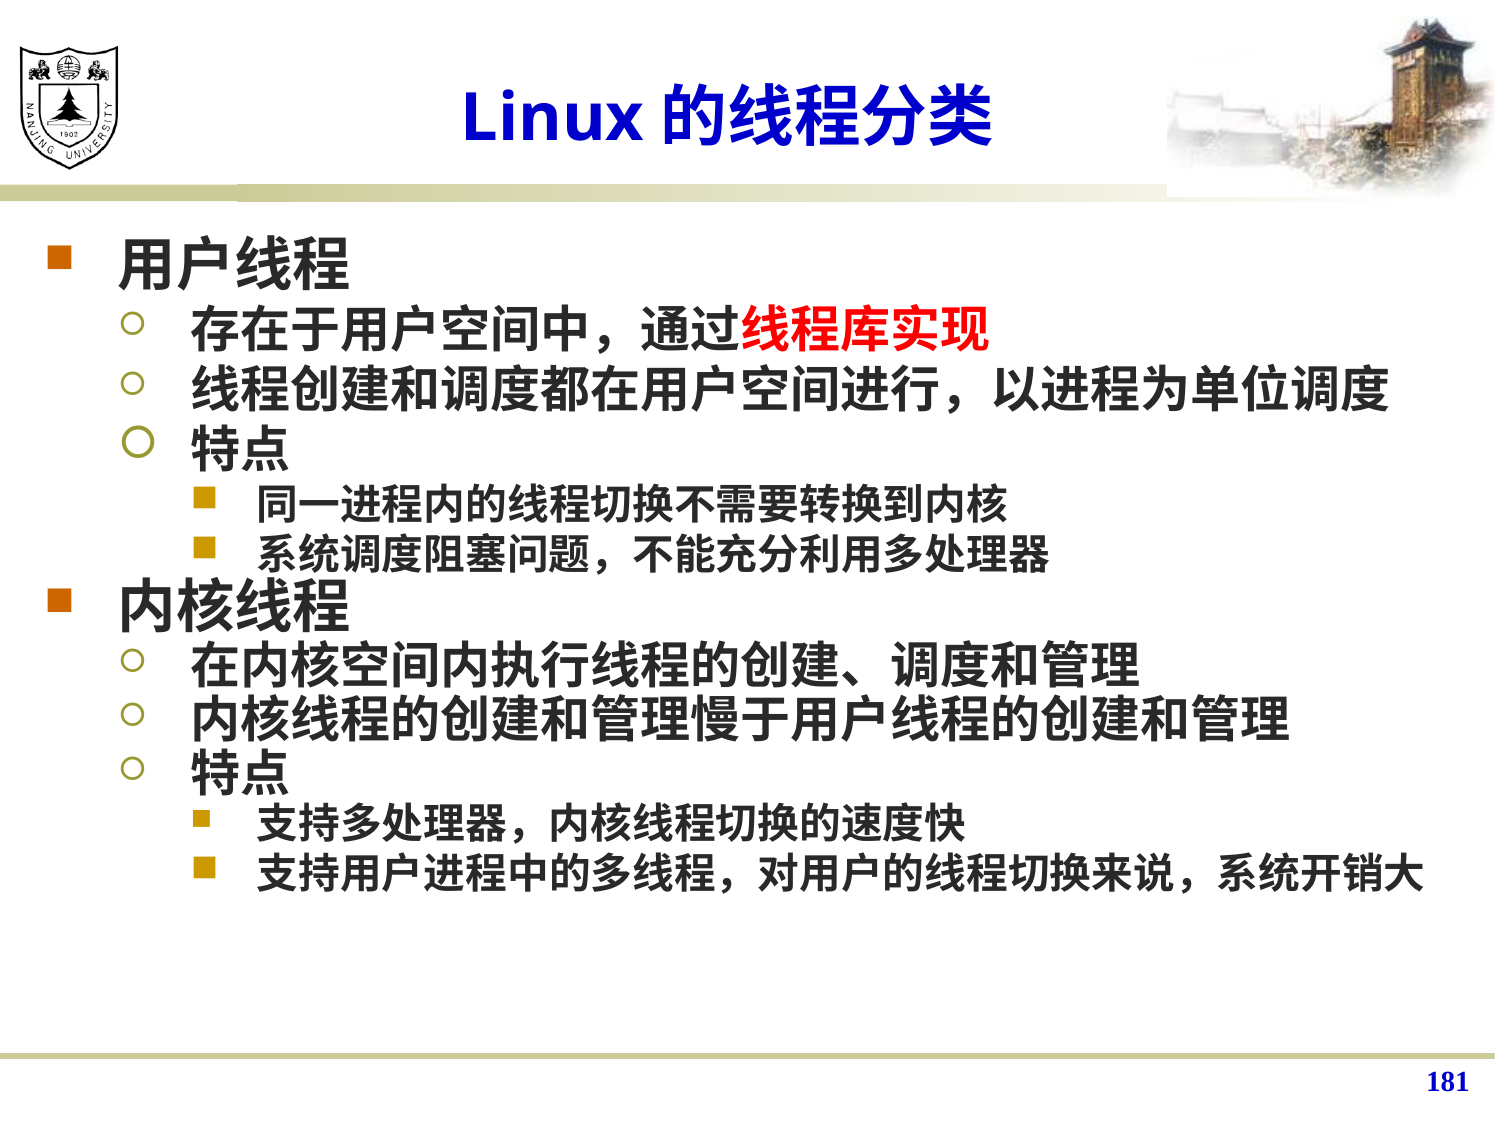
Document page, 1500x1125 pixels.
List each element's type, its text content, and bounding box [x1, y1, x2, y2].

picture [14, 42, 124, 173]
title Linux的线程分类 [123, 66, 1331, 161]
picture [0, 1053, 1495, 1059]
slide_number 181 [1399, 1054, 1496, 1125]
list 用户线程 存在于用户空间中，通过线程库实现 线程创建和调度都在用户空间进行，以进程为单位调度 特点 同一进程内的线程切换不需要转换到内核 系统调度阻塞问题，不能充分利用多处理器 内核线程 在内核空间内执行线程的创建、调度和管理 内核线程的创建和管理慢于用户线程的创建和管理 特点 支持多处理器，内核线程切换的速度快 支持用户进程中的多线程，对用户的线程切换来说，系统开销大 [29, 219, 1483, 1035]
picture [1167, 16, 1495, 197]
